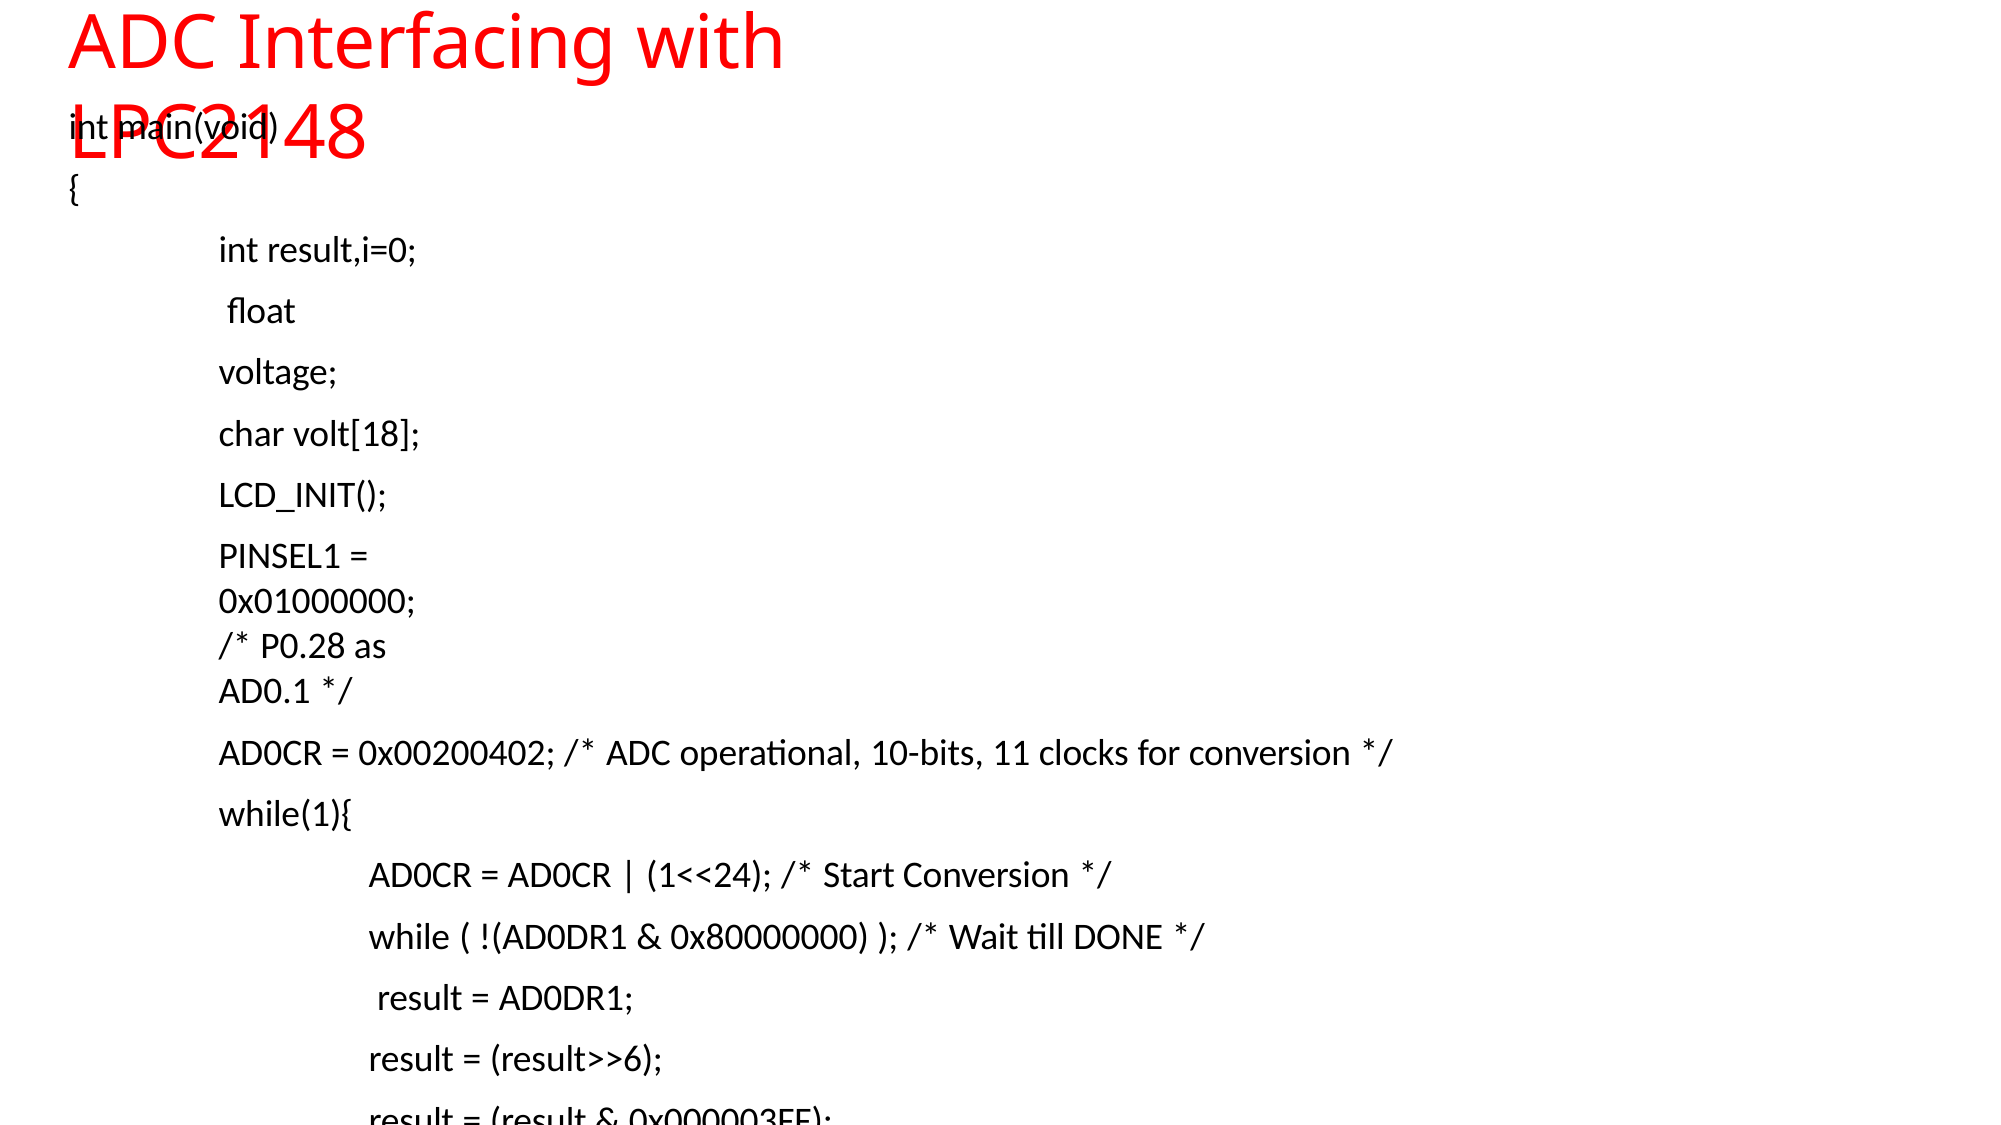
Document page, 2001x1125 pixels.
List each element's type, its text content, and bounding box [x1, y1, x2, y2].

text_box int main(void) { int result,i=0; float voltage; char volt[18]; LCD_INIT(); PINSEL1 = 0x01000000; /* P0.28 as AD0.1 */ AD0CR = 0x00200402; /* ADC operational, 10-bits, 11 clocks for conversion */ while(1){ AD0CR = AD0CR | (1<<24); /* Start Conversion */ while ( !(AD0DR1 & 0x80000000) ); /* Wait till DONE */ result = AD0DR1; result = (result>>6); result = (result & 0x000003FF); voltage = ( (result/1023.0) * 3.3 ); /* Convert ADC value to equivalent voltage */ [66, 83, 1585, 1125]
title ADC Interfacing with LPC2148 [66, 0, 951, 83]
